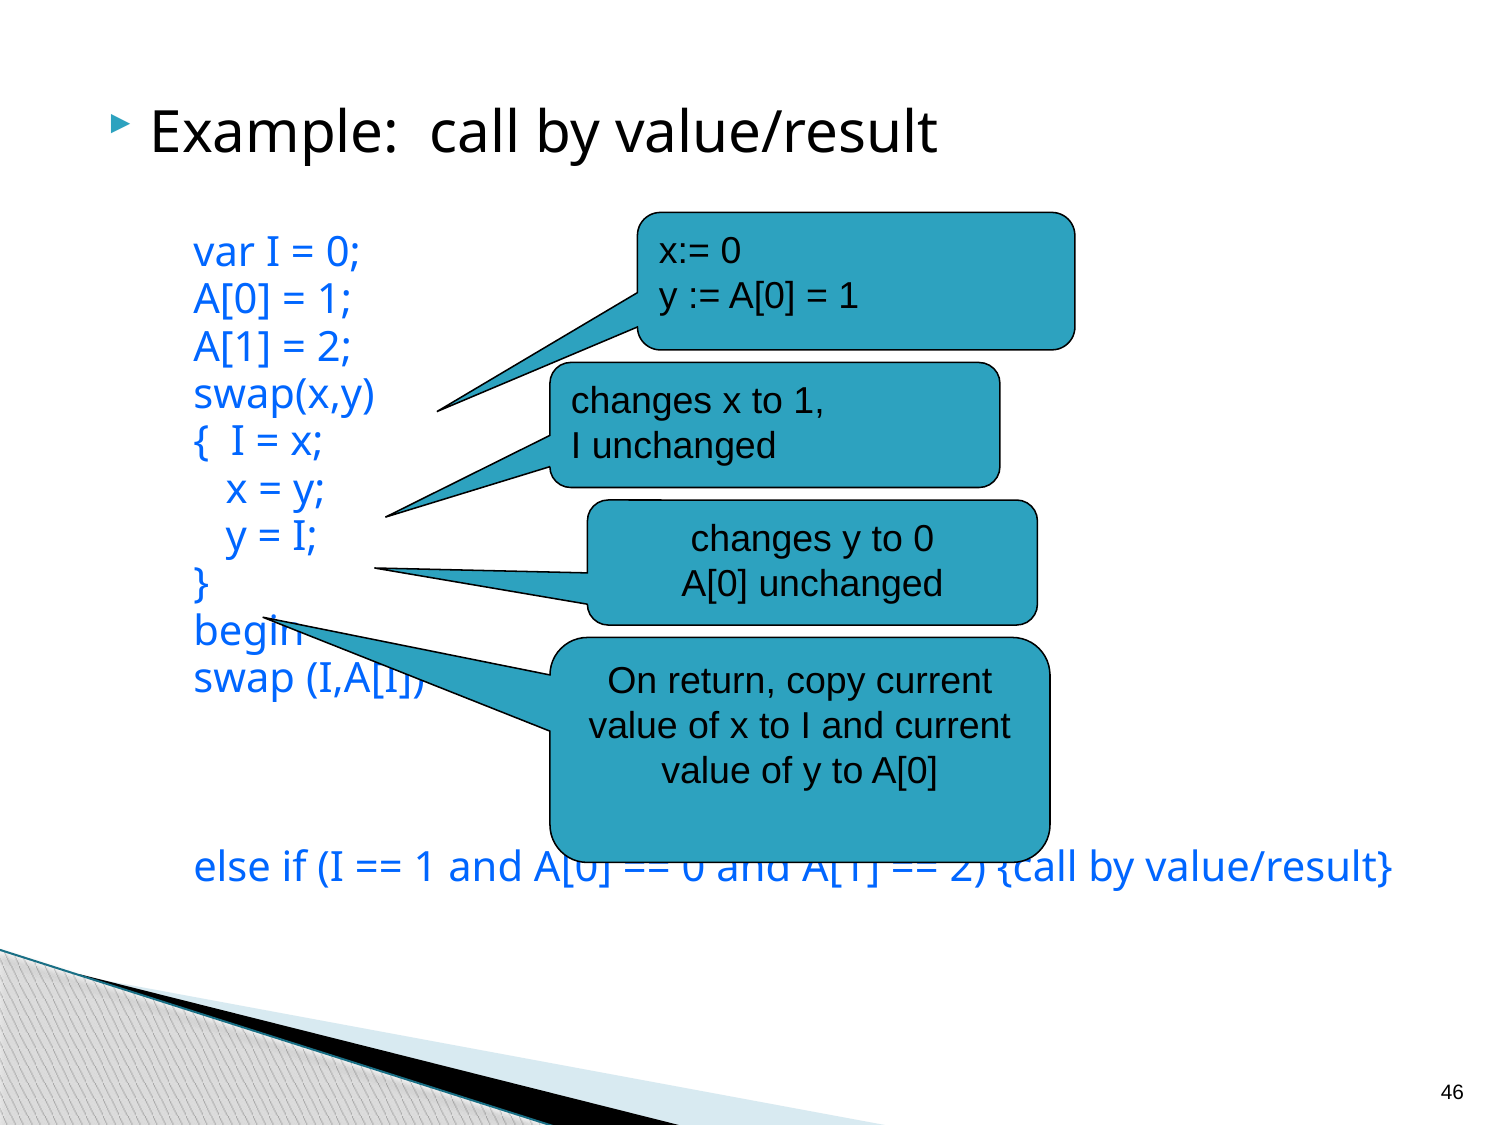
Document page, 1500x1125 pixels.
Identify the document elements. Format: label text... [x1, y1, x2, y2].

text_box changes y to 0 A[0] unchanged [374, 499, 1038, 626]
text_box x:= 0 y := A[0] = 1 [436, 212, 1075, 412]
list Example: call by value/result var I = 0; A[0] = 1; A[1] = 2; swap(x,y) { I = x; x = y; y = I; } begin swap (I,A[I]) if( I == 0 and A[0] ==1 and a[1] == 2) {call by value} else if ( I == 1 and A[0] ==1 and a[1] == 2) {call by reference} else if (I == 1 and A[0] == 0 and A[1] == 2) {call by value/result} else if (I == 1 and A[0] == 1 and A[1] == 1) {call by name} [75, 99, 1425, 1005]
text_box On return, copy current value of x to I and current value of y to A[0] [262, 617, 1051, 863]
slide_number 46 [1418, 1051, 1479, 1112]
text_box changes x to 1, I unchanged [385, 362, 1000, 518]
